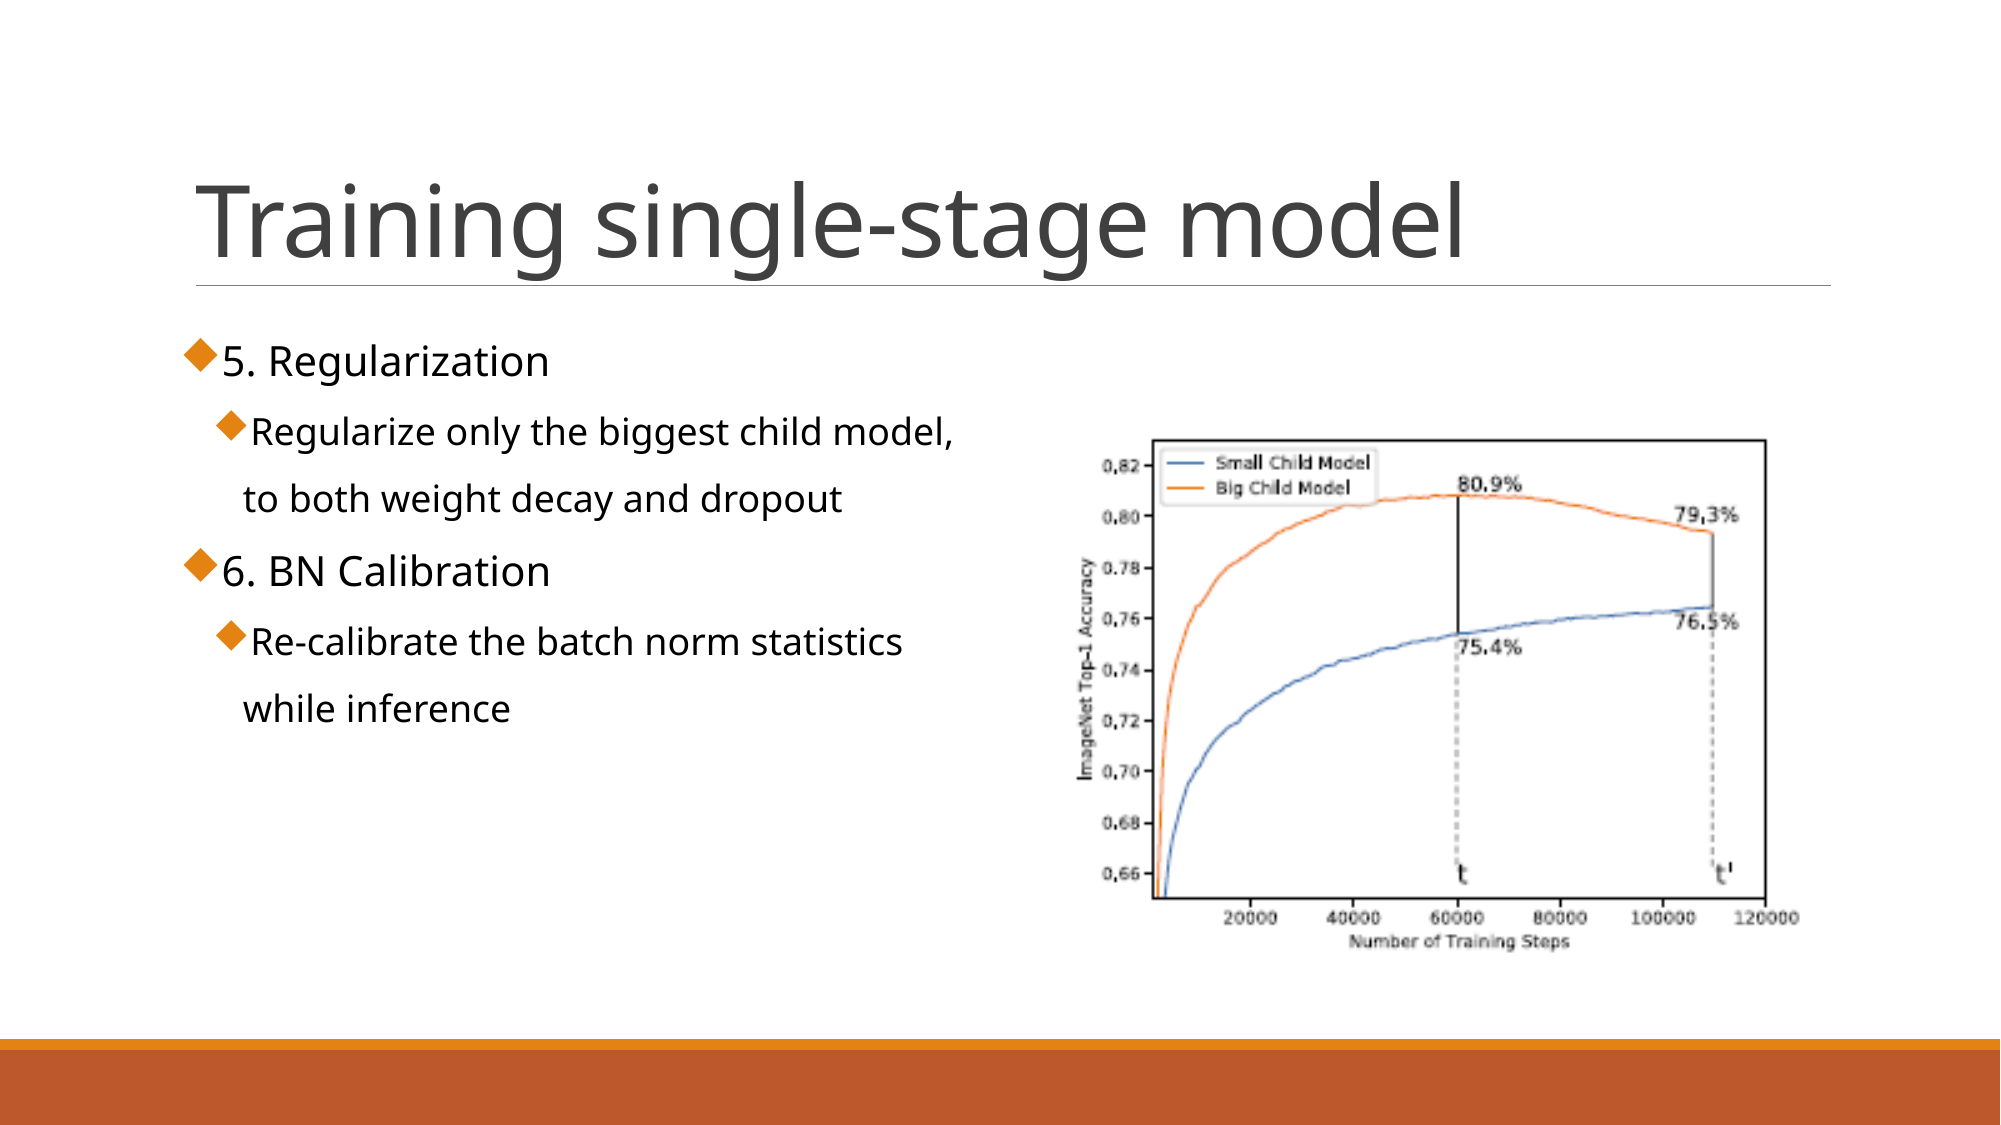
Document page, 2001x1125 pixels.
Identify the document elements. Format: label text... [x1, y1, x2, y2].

title Training single-stage model [180, 47, 1830, 285]
picture [1049, 414, 1831, 964]
list 5. Regularization Regularize only the biggest child model, to both weight decay and dropout 6. BN Calibration Re-calibrate the batch norm statistics while inference [180, 302, 969, 963]
